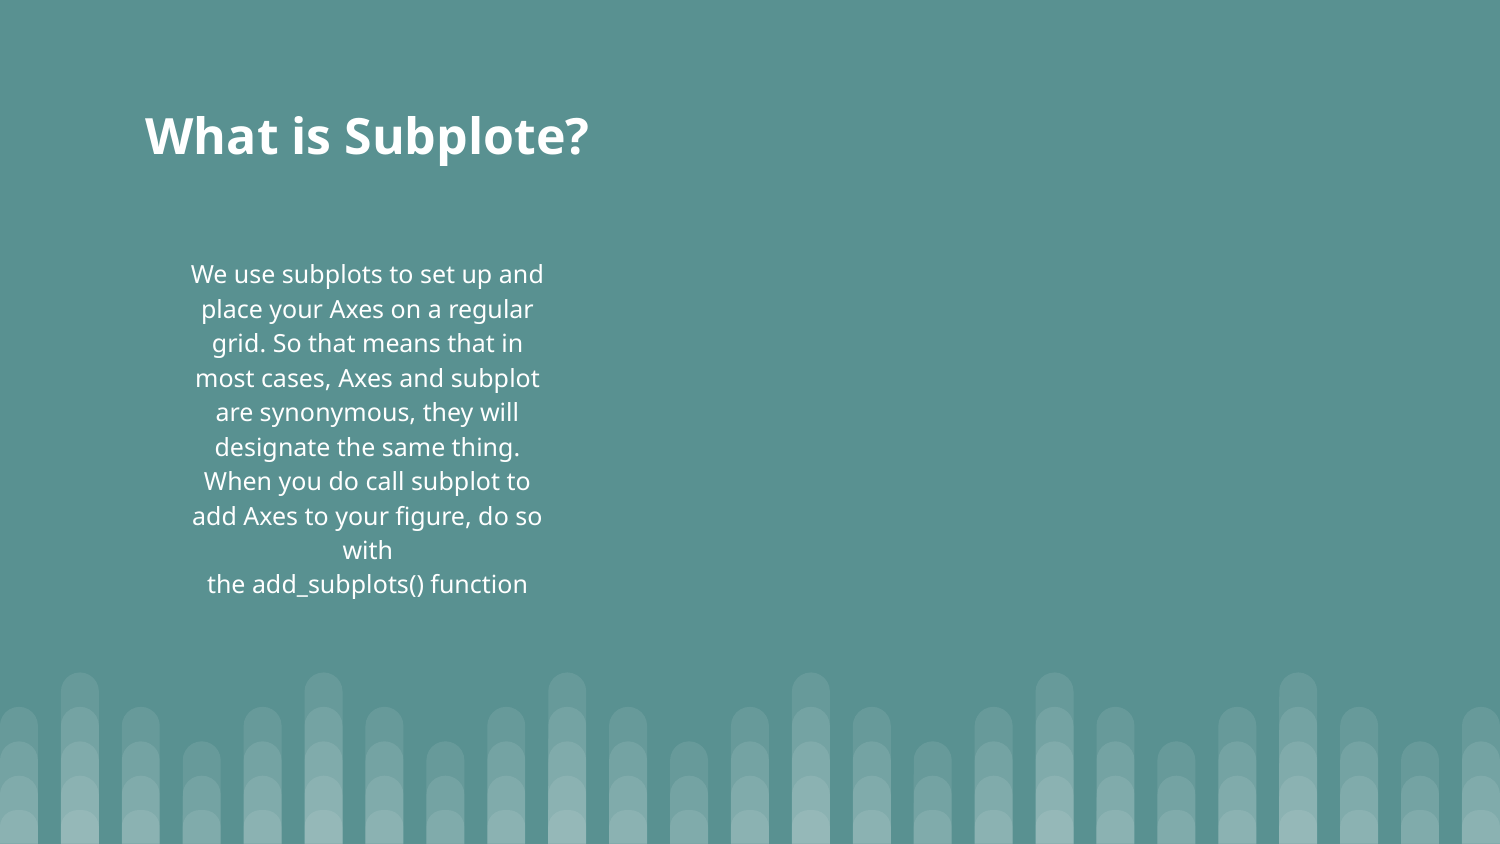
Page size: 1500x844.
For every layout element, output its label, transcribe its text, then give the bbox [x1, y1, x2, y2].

title What is Subplote? [80, 70, 656, 198]
list We use subplots to set up and place your Axes on a regular grid. So that means that in most cases, Axes and subplot are synonymous, they will designate the same thing. When you do call subplot to add Axes to your figure, do so with the add_subplots() function [169, 239, 566, 422]
